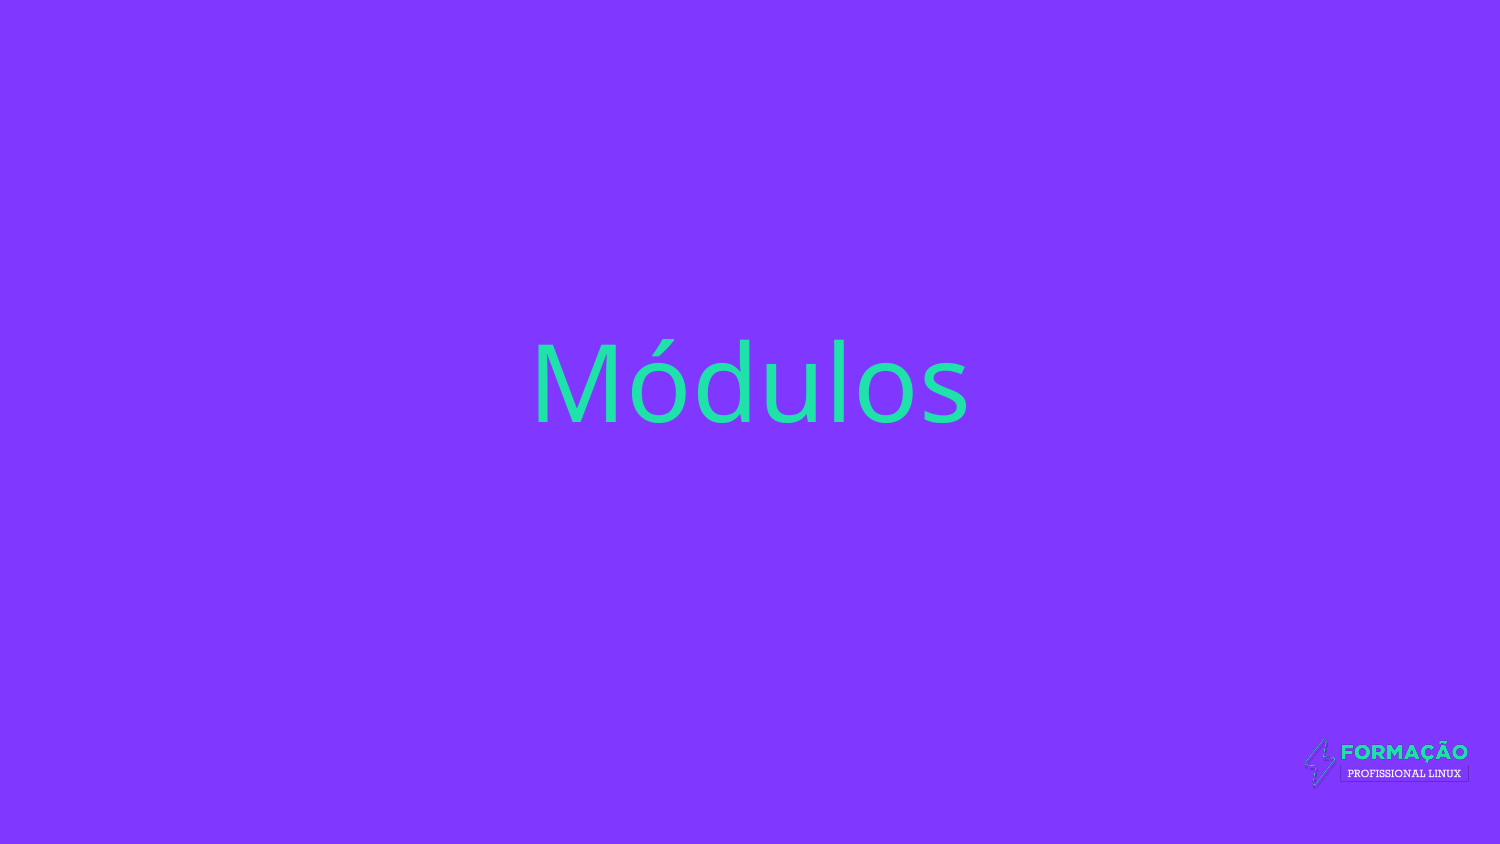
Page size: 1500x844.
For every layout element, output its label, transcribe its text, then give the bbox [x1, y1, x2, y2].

picture [1273, 683, 1500, 844]
title Módulos [51, 122, 1449, 459]
